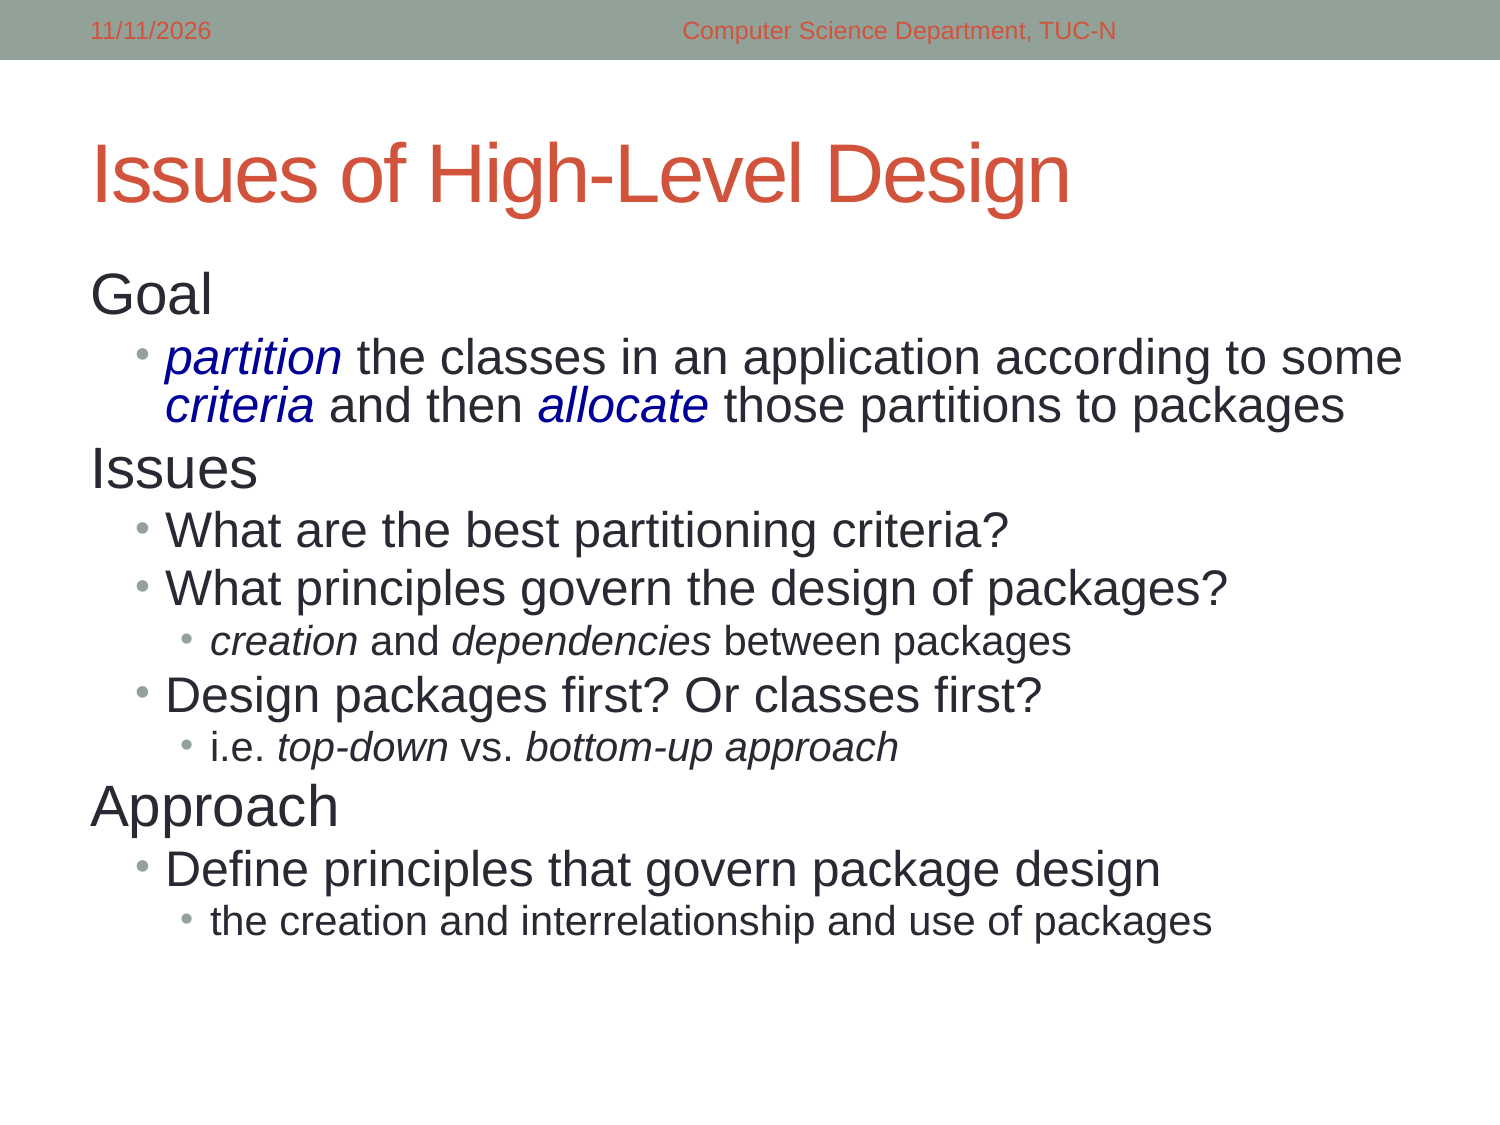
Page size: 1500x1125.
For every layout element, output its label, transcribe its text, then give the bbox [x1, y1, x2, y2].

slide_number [75, 3, 550, 57]
footer Computer Science Department, TUC-N [562, 3, 1238, 57]
list Goal partition the classes in an application according to some criteria and then allocate those partitions to packages Issues What are the best partitioning criteria? What principles govern the design of packages? creation and dependencies between packages Design packages first? Or classes first? i.e. top-down vs. bottom-up approach Approach Define principles that govern package design the creation and interrelationship and use of packages [75, 262, 1425, 1063]
title Issues of High-Level Design [75, 87, 1425, 250]
